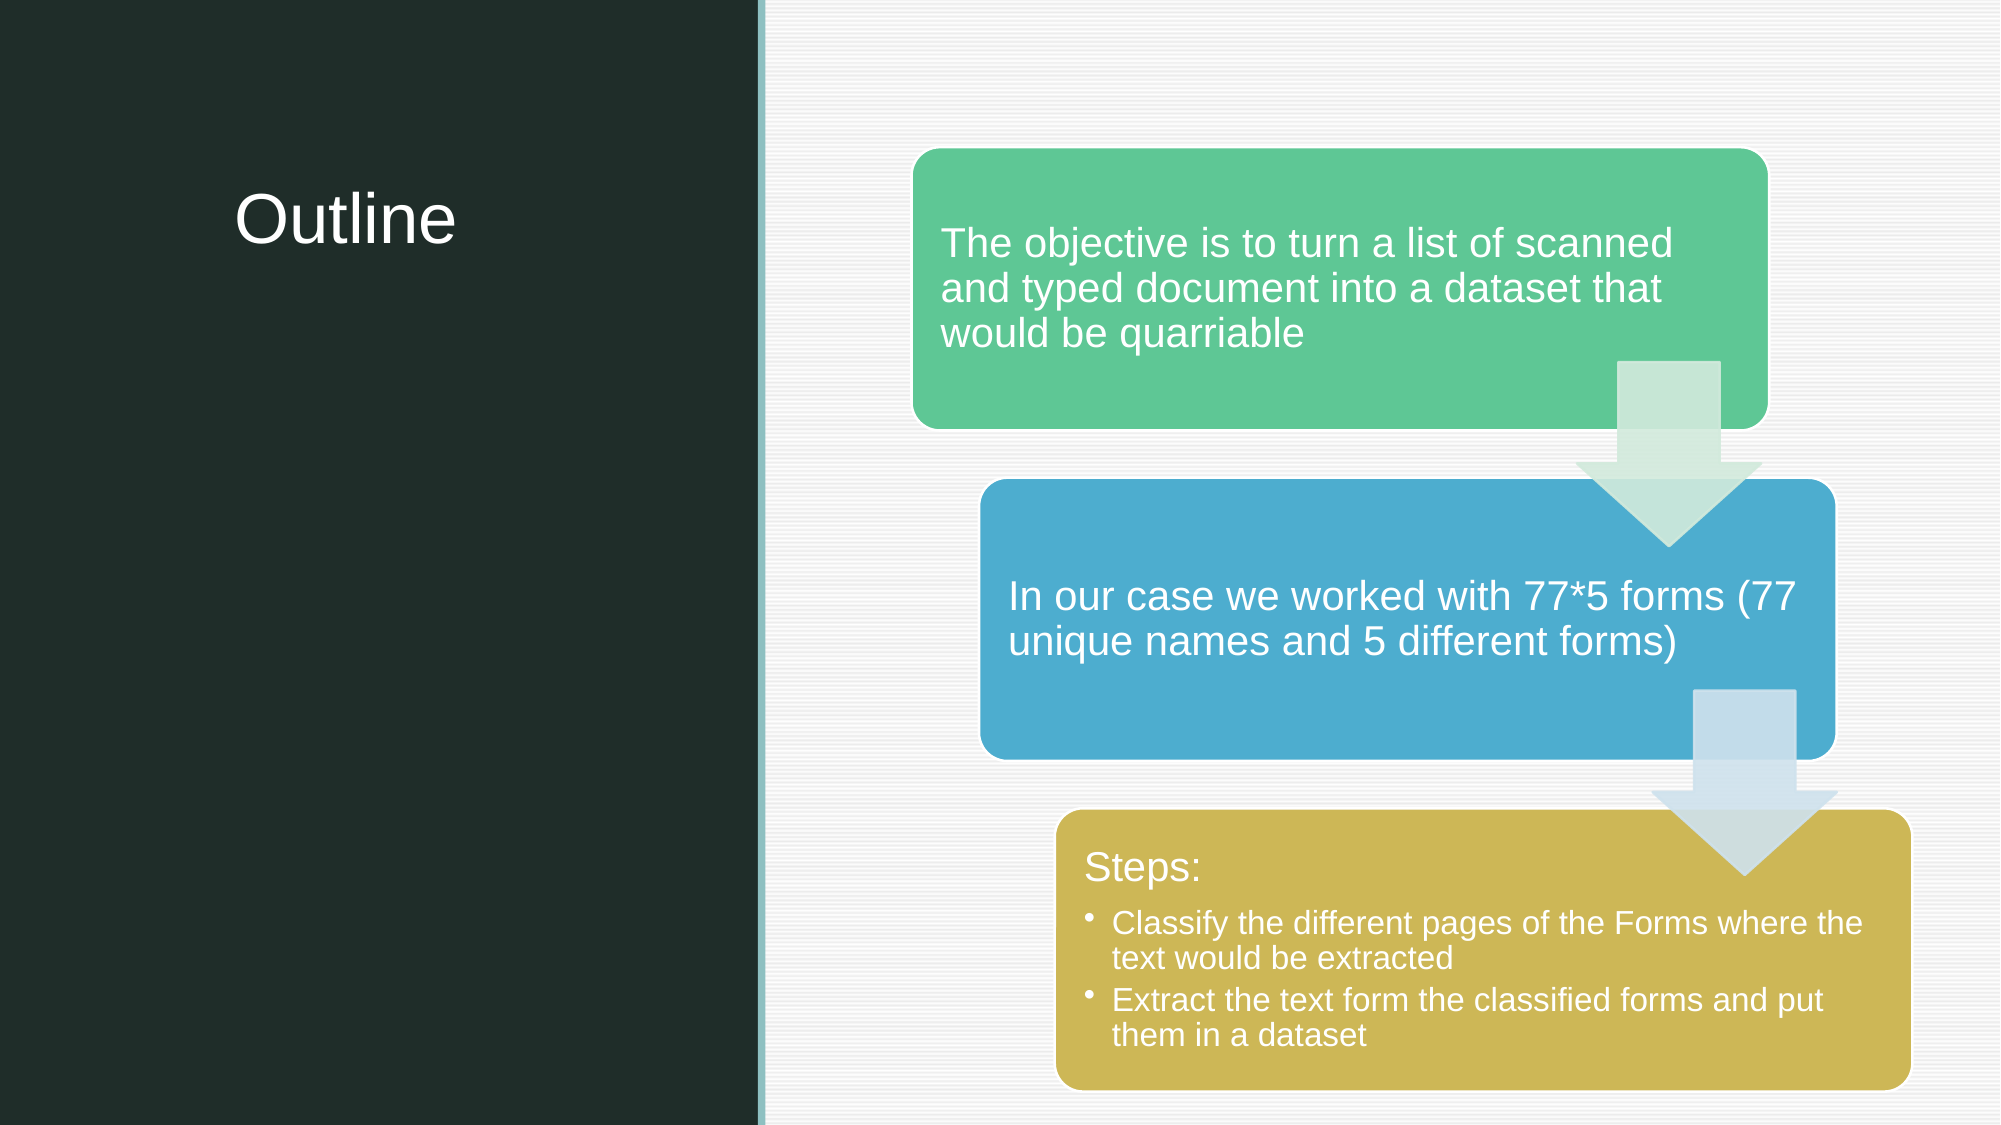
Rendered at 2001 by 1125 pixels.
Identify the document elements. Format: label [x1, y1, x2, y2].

picture [0, 0, 2000, 1125]
list [903, 146, 1913, 1092]
